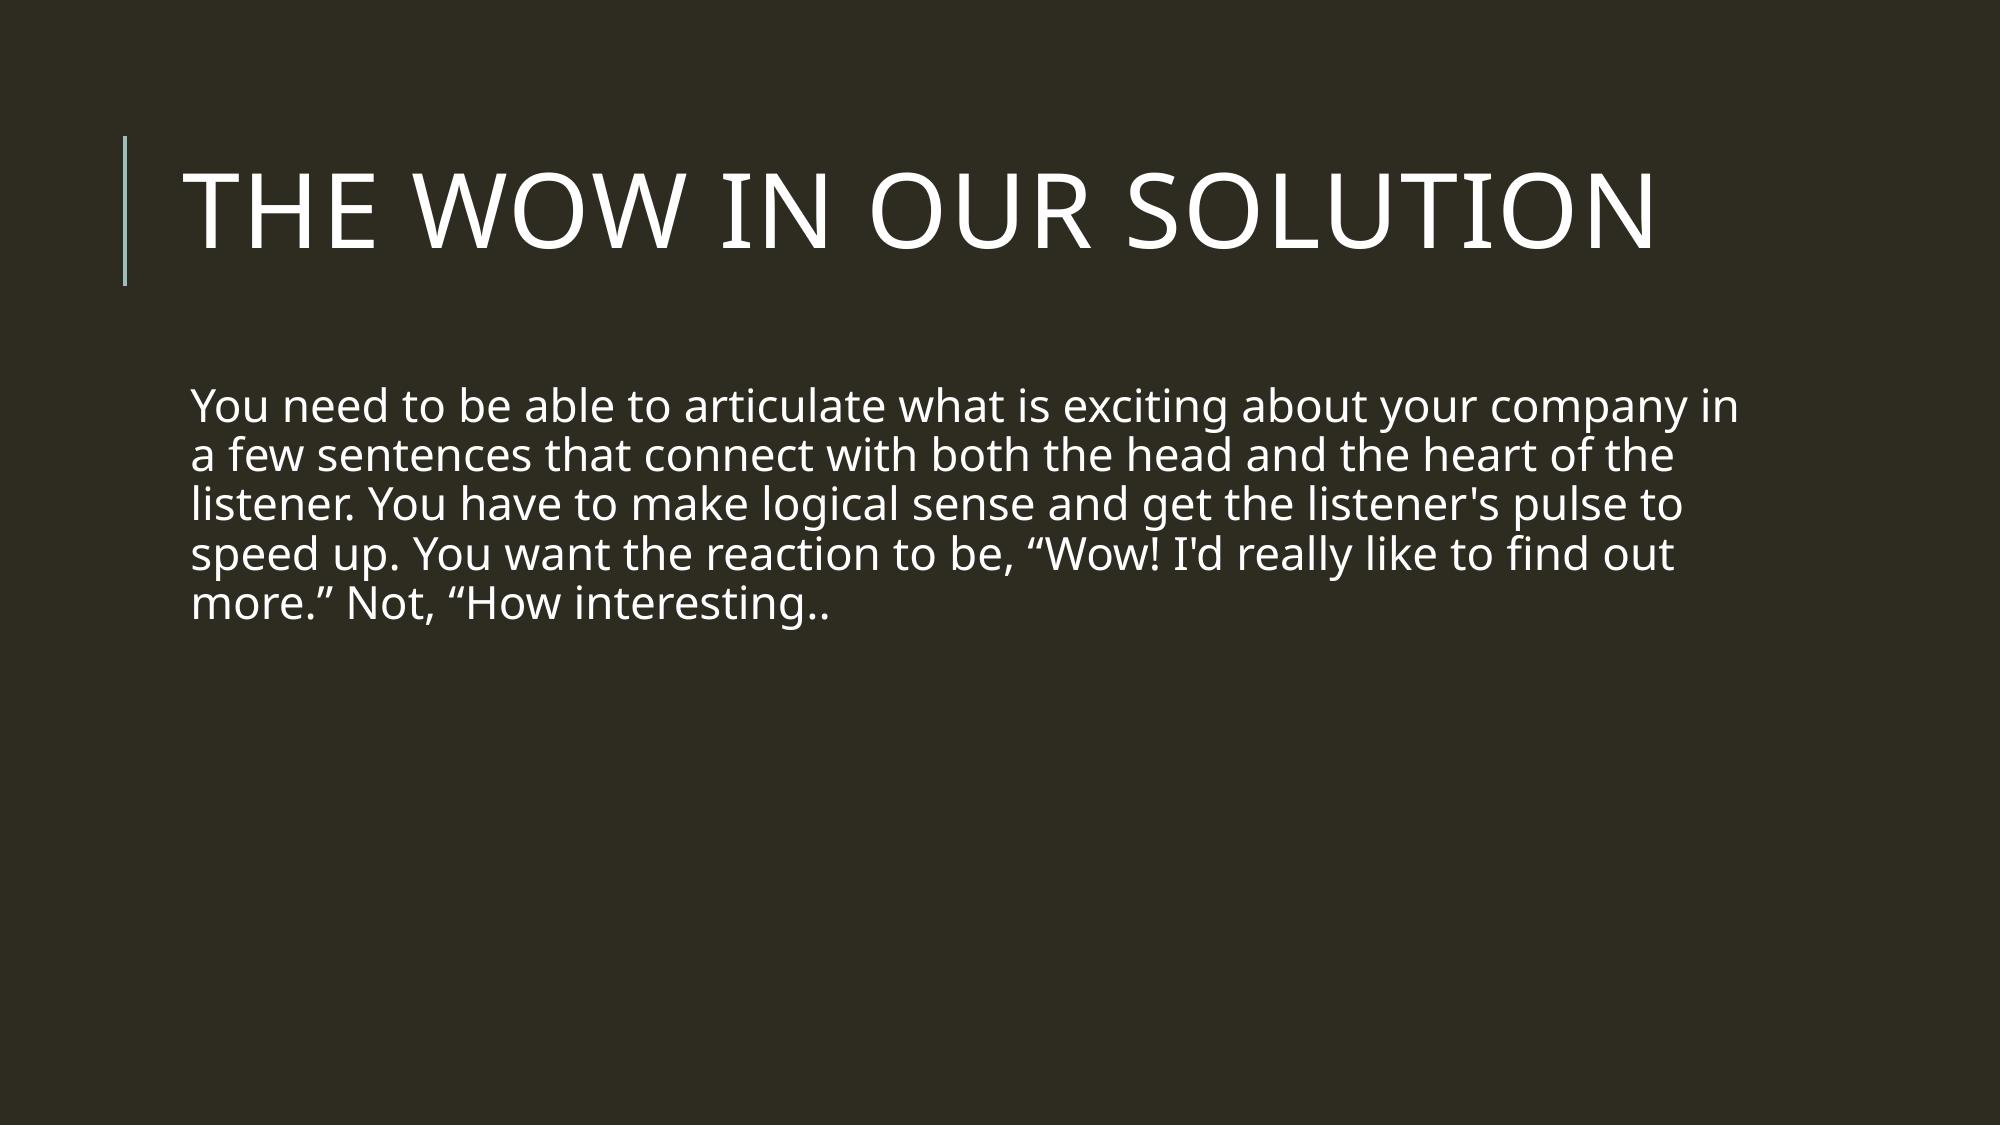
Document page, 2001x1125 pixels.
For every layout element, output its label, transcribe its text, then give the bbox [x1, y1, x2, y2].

list You need to be able to articulate what is exciting about your company in a few sentences that connect with both the head and the heart of the listener. You have to make logical sense and get the listener's pulse to speed up. You want the reaction to be, “Wow! I'd really like to find out more.” Not, “How interesting.. [168, 375, 1763, 1035]
title THE WOW IN OUR SOLUTION [168, 96, 1763, 342]
